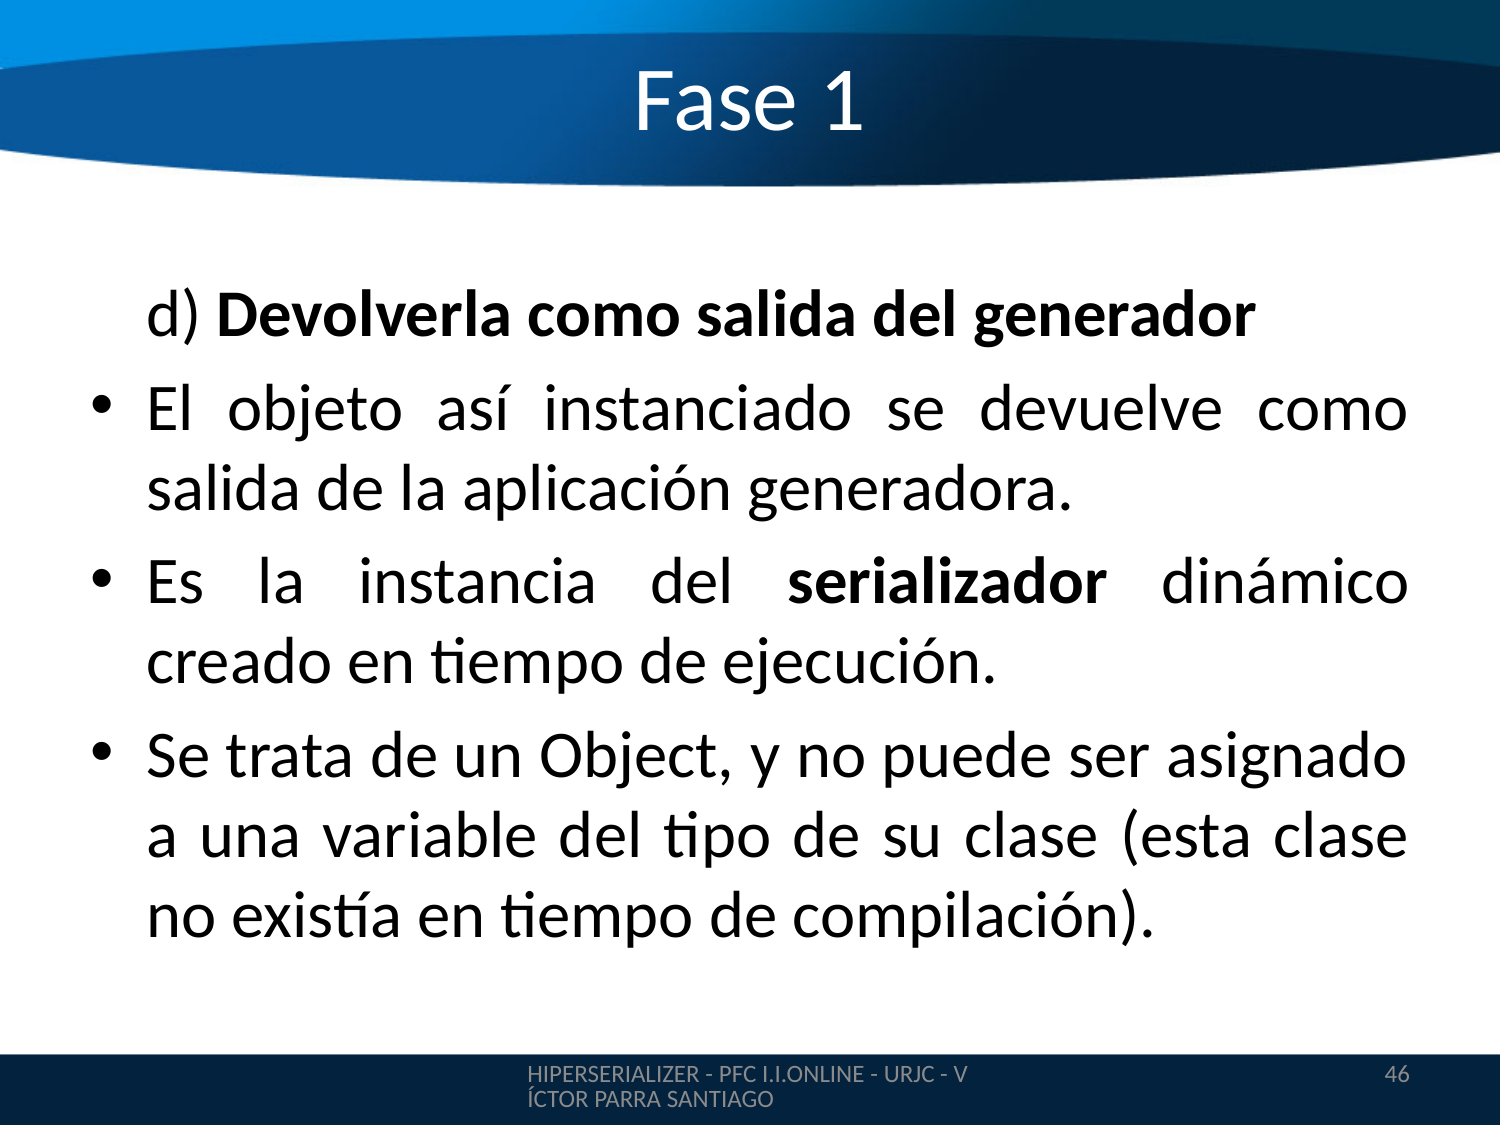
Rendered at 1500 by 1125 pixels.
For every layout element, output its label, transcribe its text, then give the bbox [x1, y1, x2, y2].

list d) Devolverla como salida del generador El objeto así instanciado se devuelve como salida de la aplicación generadora. Es la instancia del serializador dinámico creado en tiempo de ejecución. Se trata de un Object, y no puede ser asignado a una variable del tipo de su clase (esta clase no existía en tiempo de compilación). [75, 262, 1425, 1005]
title Fase 1 [75, 0, 1425, 188]
picture [0, 0, 1500, 1125]
footer HIPERSERIALIZER - PFC I.I.ONLINE - URJC - VÍCTOR PARRA SANTIAGO [512, 1042, 988, 1103]
slide_number 46 [1074, 1042, 1425, 1103]
